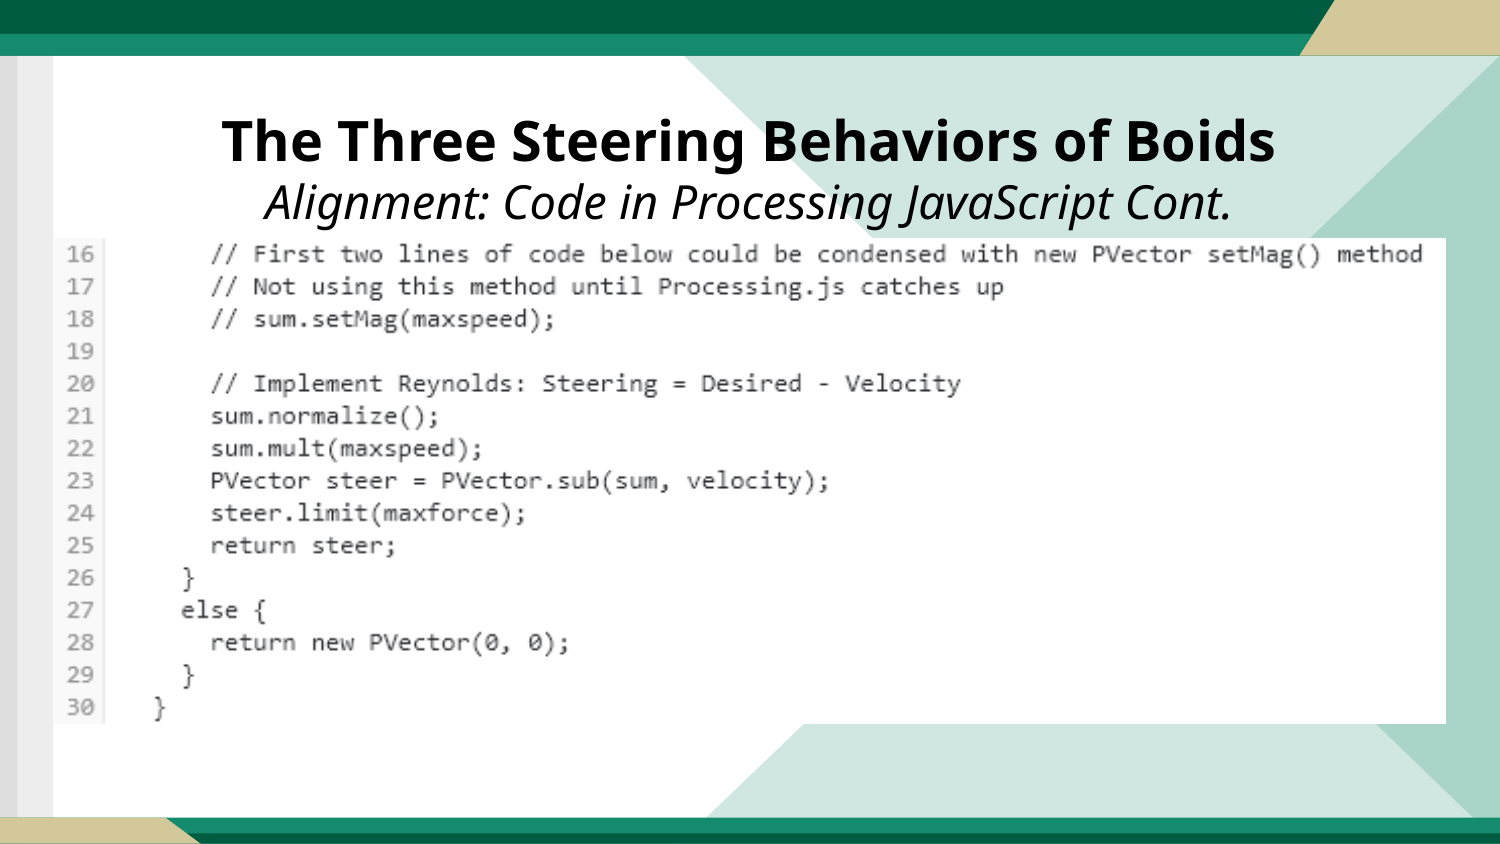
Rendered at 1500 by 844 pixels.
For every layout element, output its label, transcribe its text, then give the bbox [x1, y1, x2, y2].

picture [53, 237, 1447, 724]
text_box The Three Steering Behaviors of Boids Alignment: Code in Processing JavaScript Cont. [52, 97, 1448, 238]
